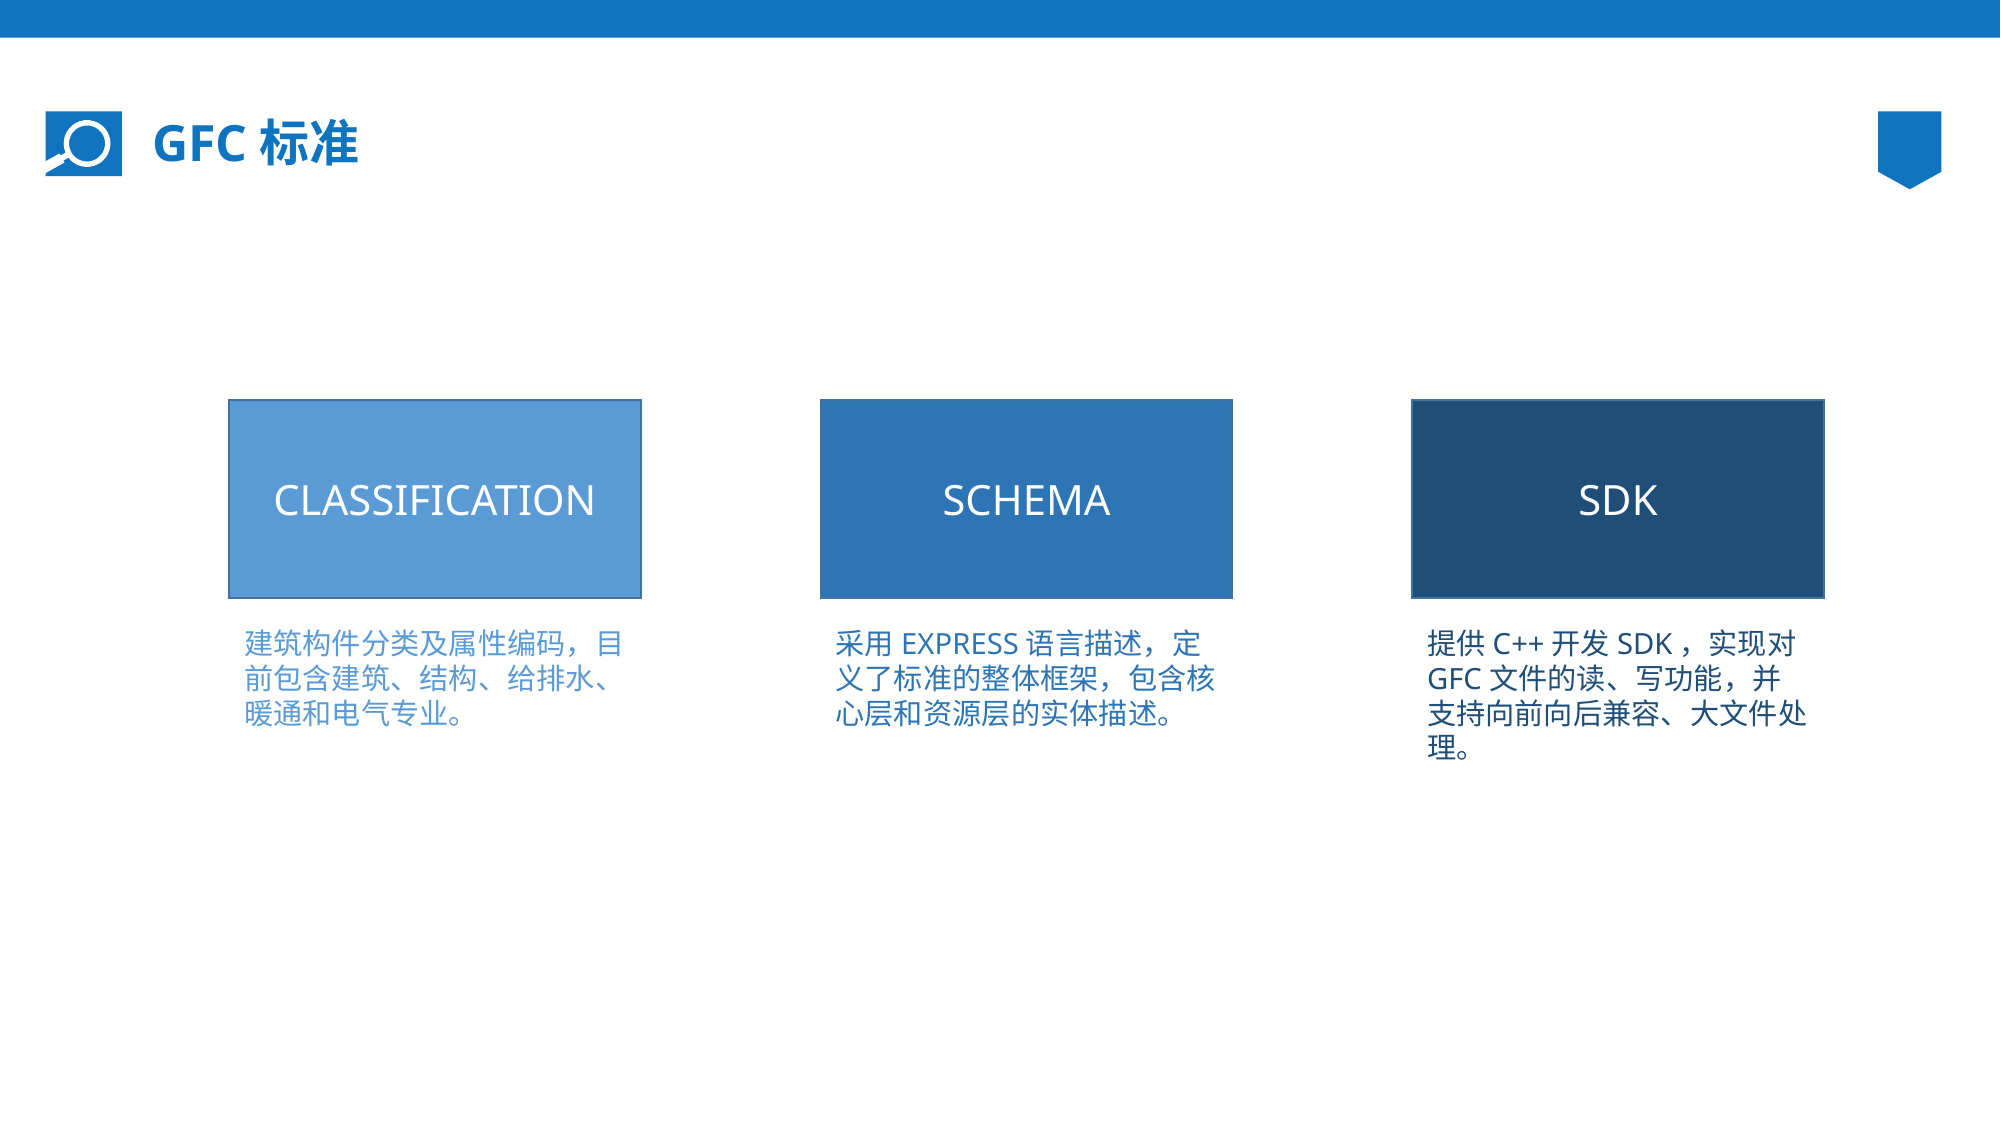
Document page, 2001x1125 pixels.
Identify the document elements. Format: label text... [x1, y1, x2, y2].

text_box CLASSIFICATION [228, 399, 642, 599]
text_box 建筑构件分类及属性编码，目前包含建筑、结构、给排水、暖通和电气专业。 [229, 617, 641, 738]
text_box 提供C++开发SDK，实现对GFC文件的读、写功能，并支持向前向后兼容、大文件处理。 [1412, 617, 1824, 773]
text_box SCHEMA [820, 399, 1233, 599]
text_box SDK [1411, 399, 1825, 599]
title GFC标准 [137, 111, 1863, 176]
text_box 采用EXPRESS语言描述，定义了标准的整体框架，包含核心层和资源层的实体描述。 [820, 617, 1233, 738]
